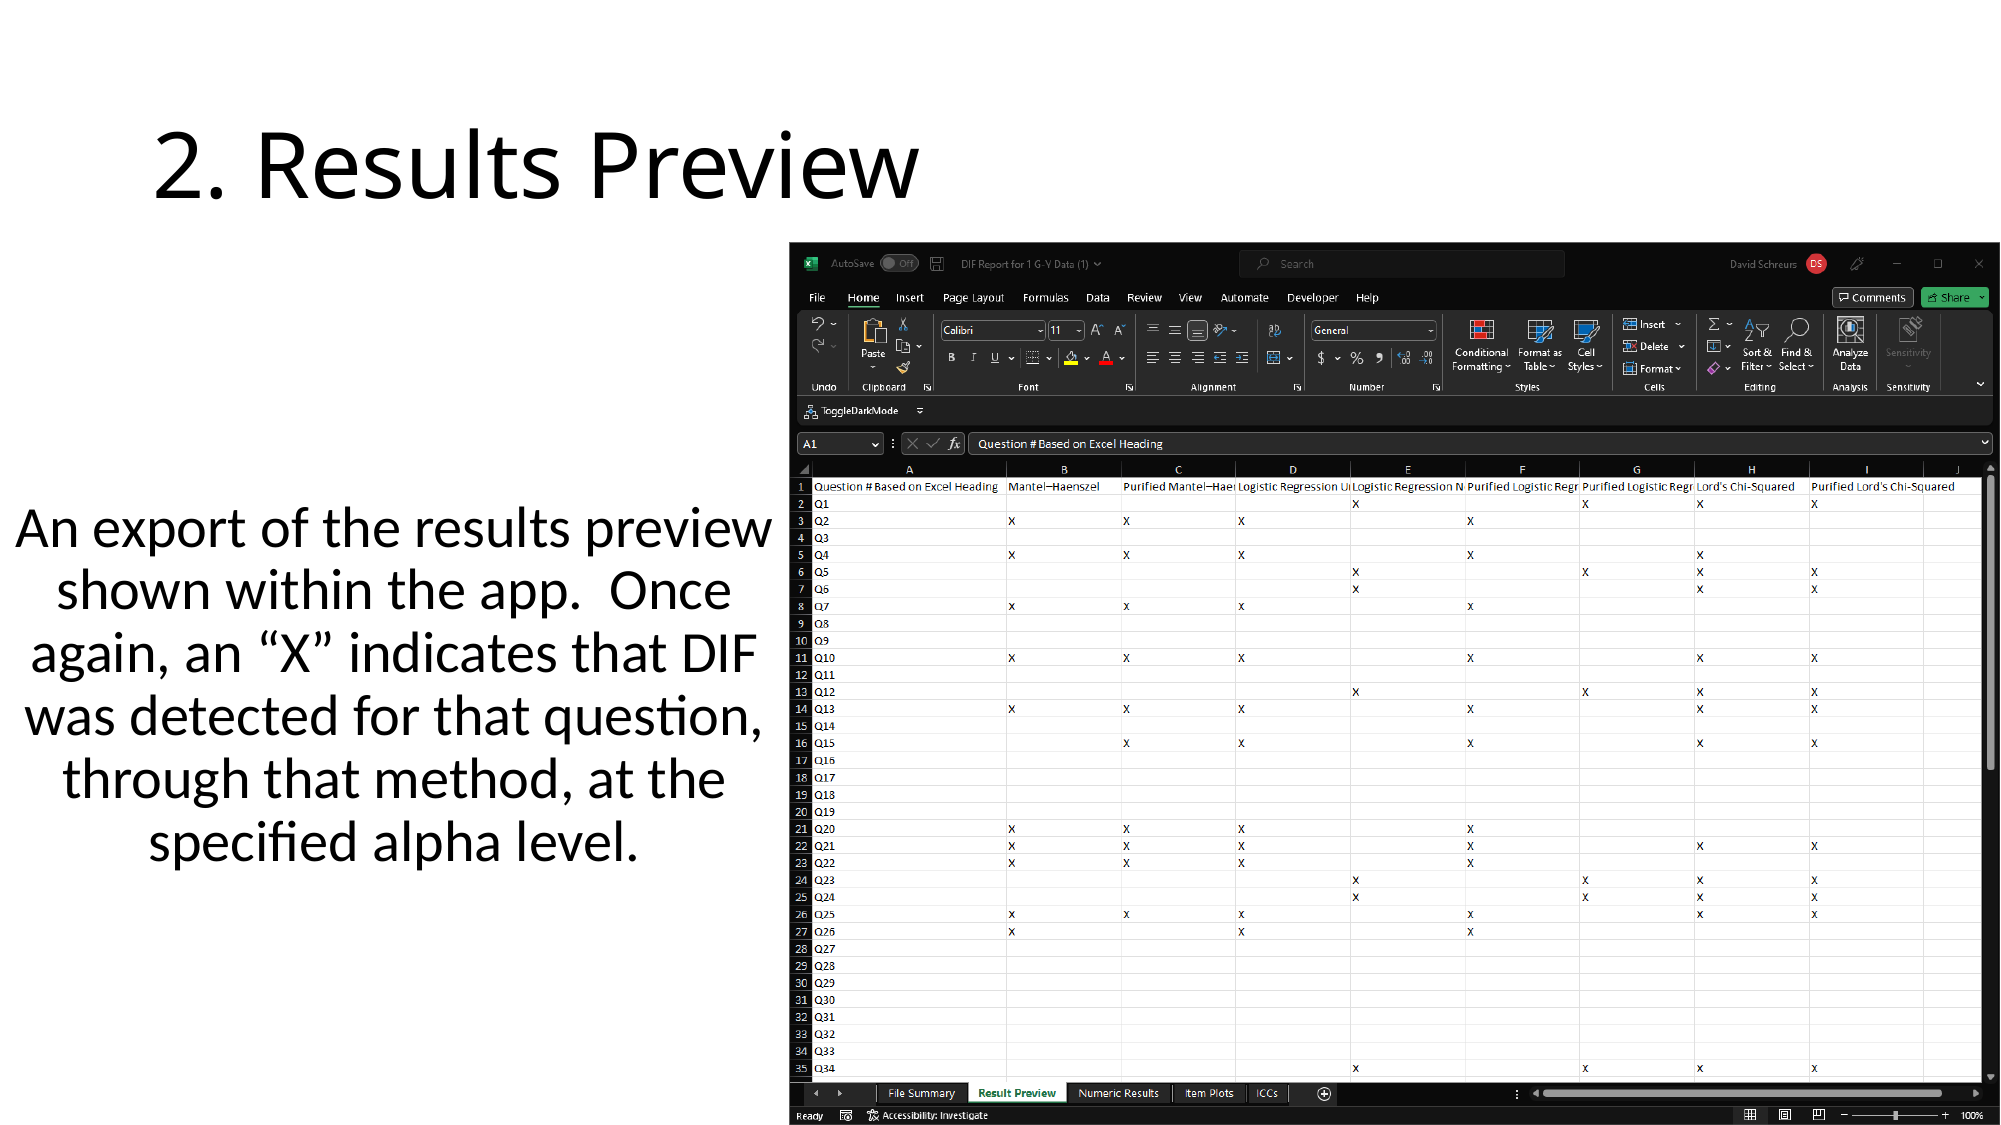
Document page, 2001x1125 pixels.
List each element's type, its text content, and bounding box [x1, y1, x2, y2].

picture [789, 242, 2000, 1125]
list An export of the results preview shown within the app. Once again, an “X” indicates that DIF was detected for that question, through that method, at the specified alpha level. [0, 245, 789, 1125]
title 2. Results Preview [137, 59, 1863, 245]
